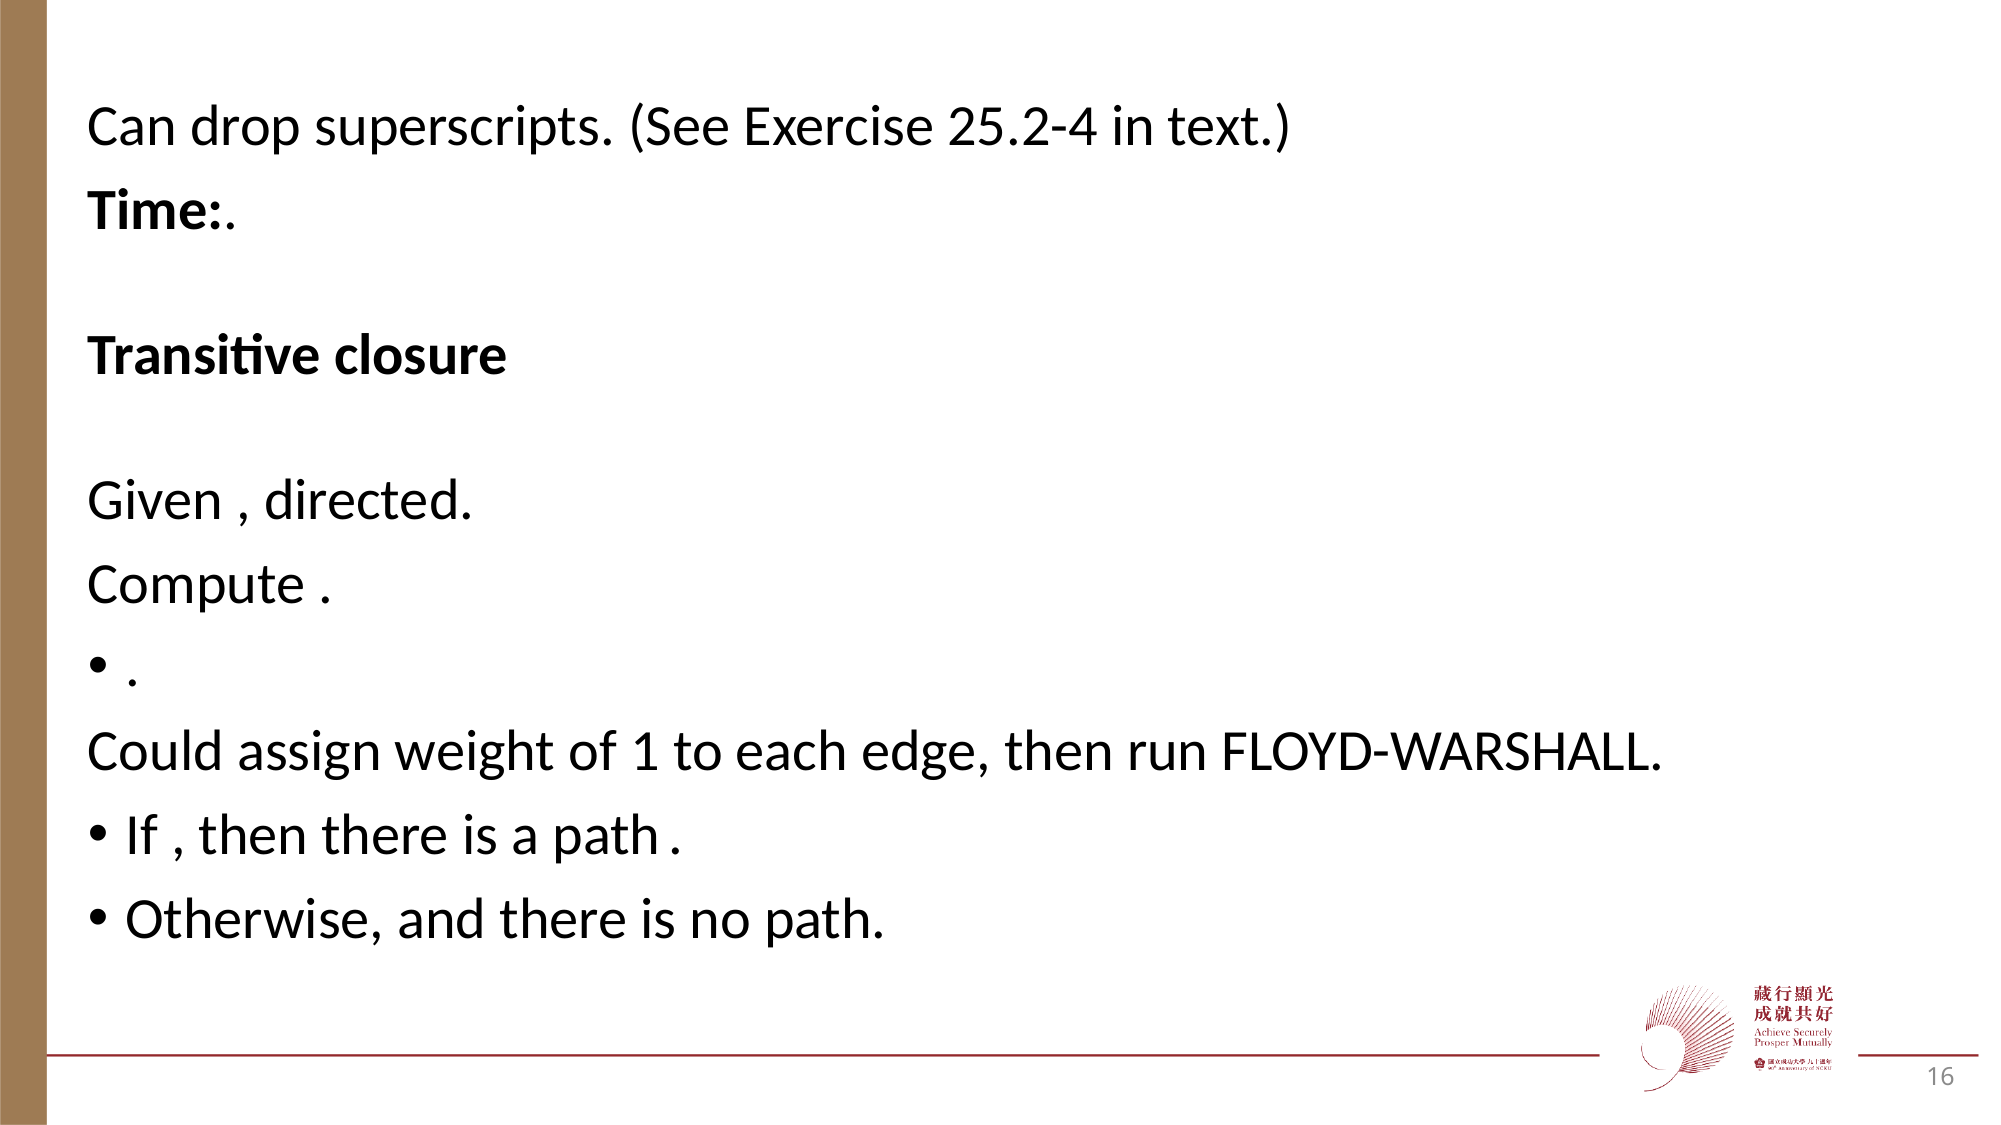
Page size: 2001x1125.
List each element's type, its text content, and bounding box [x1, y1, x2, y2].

picture [0, 0, 2000, 1125]
slide_number 16 [1880, 1047, 1970, 1108]
